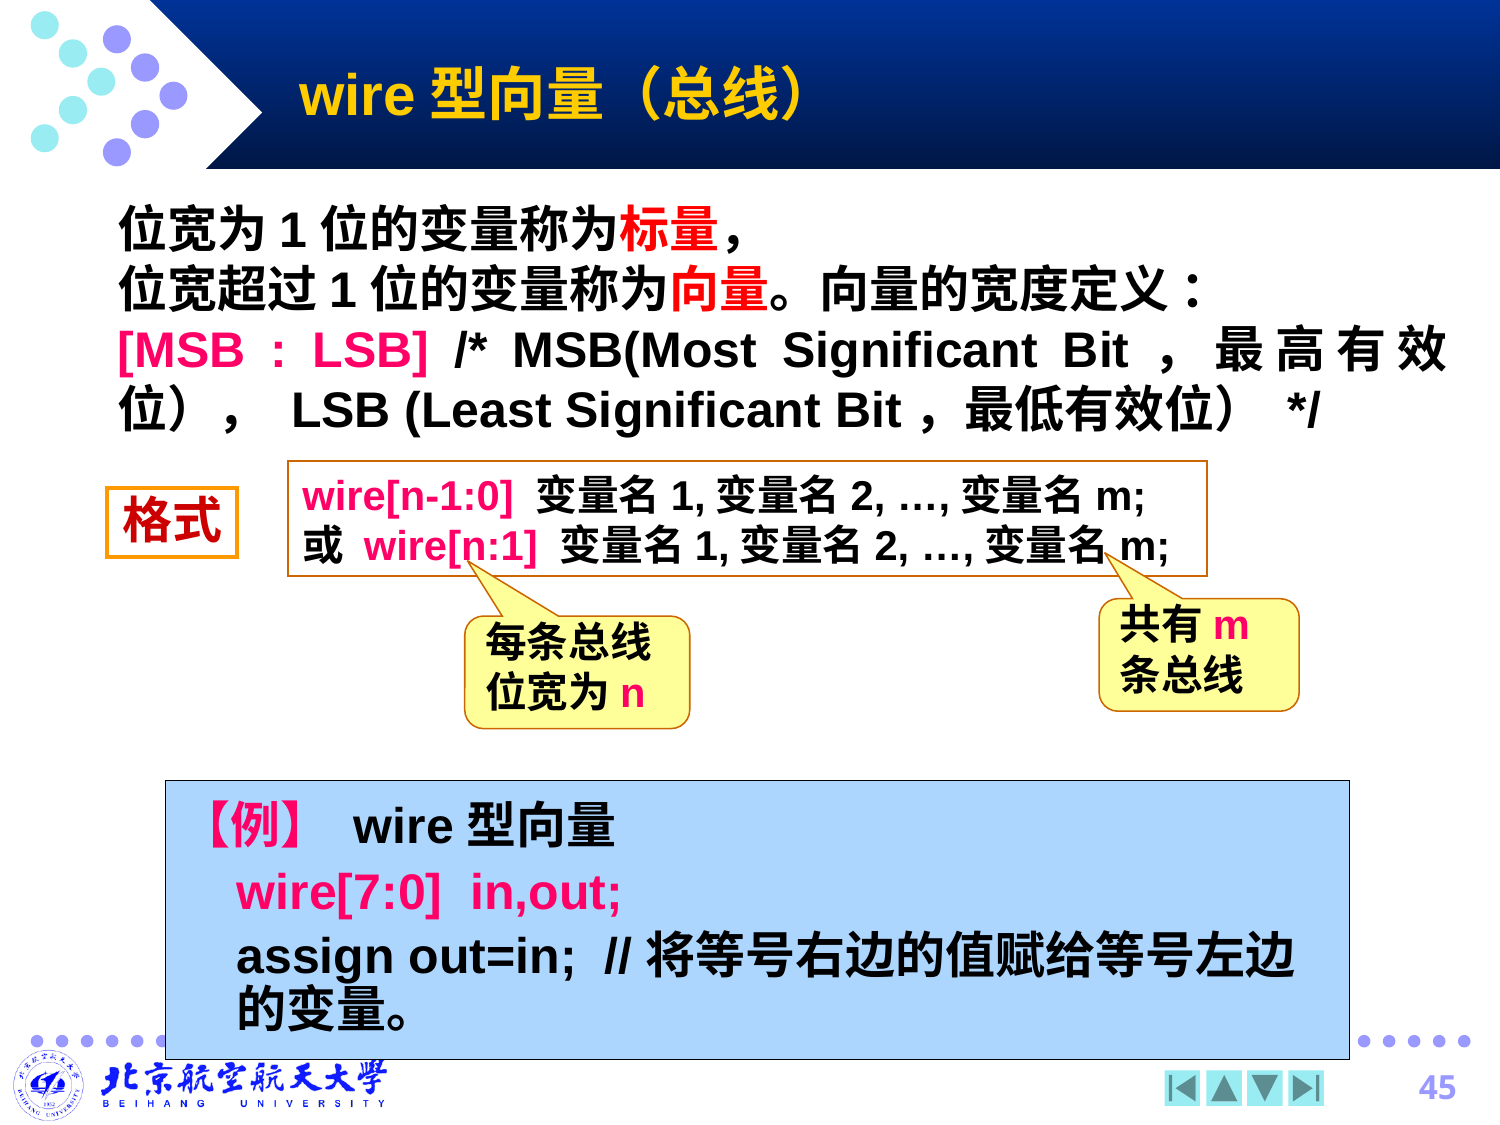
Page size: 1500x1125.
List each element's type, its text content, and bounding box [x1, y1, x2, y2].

picture [13, 1047, 387, 1125]
text_box 共有m条总线 [1099, 552, 1300, 712]
text_box 位宽为1位的变量称为标量， 位宽超过1位的变量称为向量。向量的宽度定义 ： [MSB : LSB] /* MSB(Most Significant Bit，最高有效位）， LSB (Least Significant Bit，最低有效位） */ [103, 190, 1463, 445]
text_box 格式 [107, 488, 237, 557]
text_box wire[n-1:0] 变量名1,变量名2, …,变量名m; 或 wire[n:1] 变量名1,变量名2, …,变量名m; [287, 461, 1208, 576]
title wire型向量（总线） [284, 36, 1500, 149]
slide_number 45 [1328, 1058, 1473, 1109]
text_box 每条总线位宽为n [464, 560, 690, 729]
list 【例】 wire型向量 wire[7:0] in,out; assign out=in; //将等号右边的值赋给等号左边的变量。 [165, 780, 1350, 1060]
